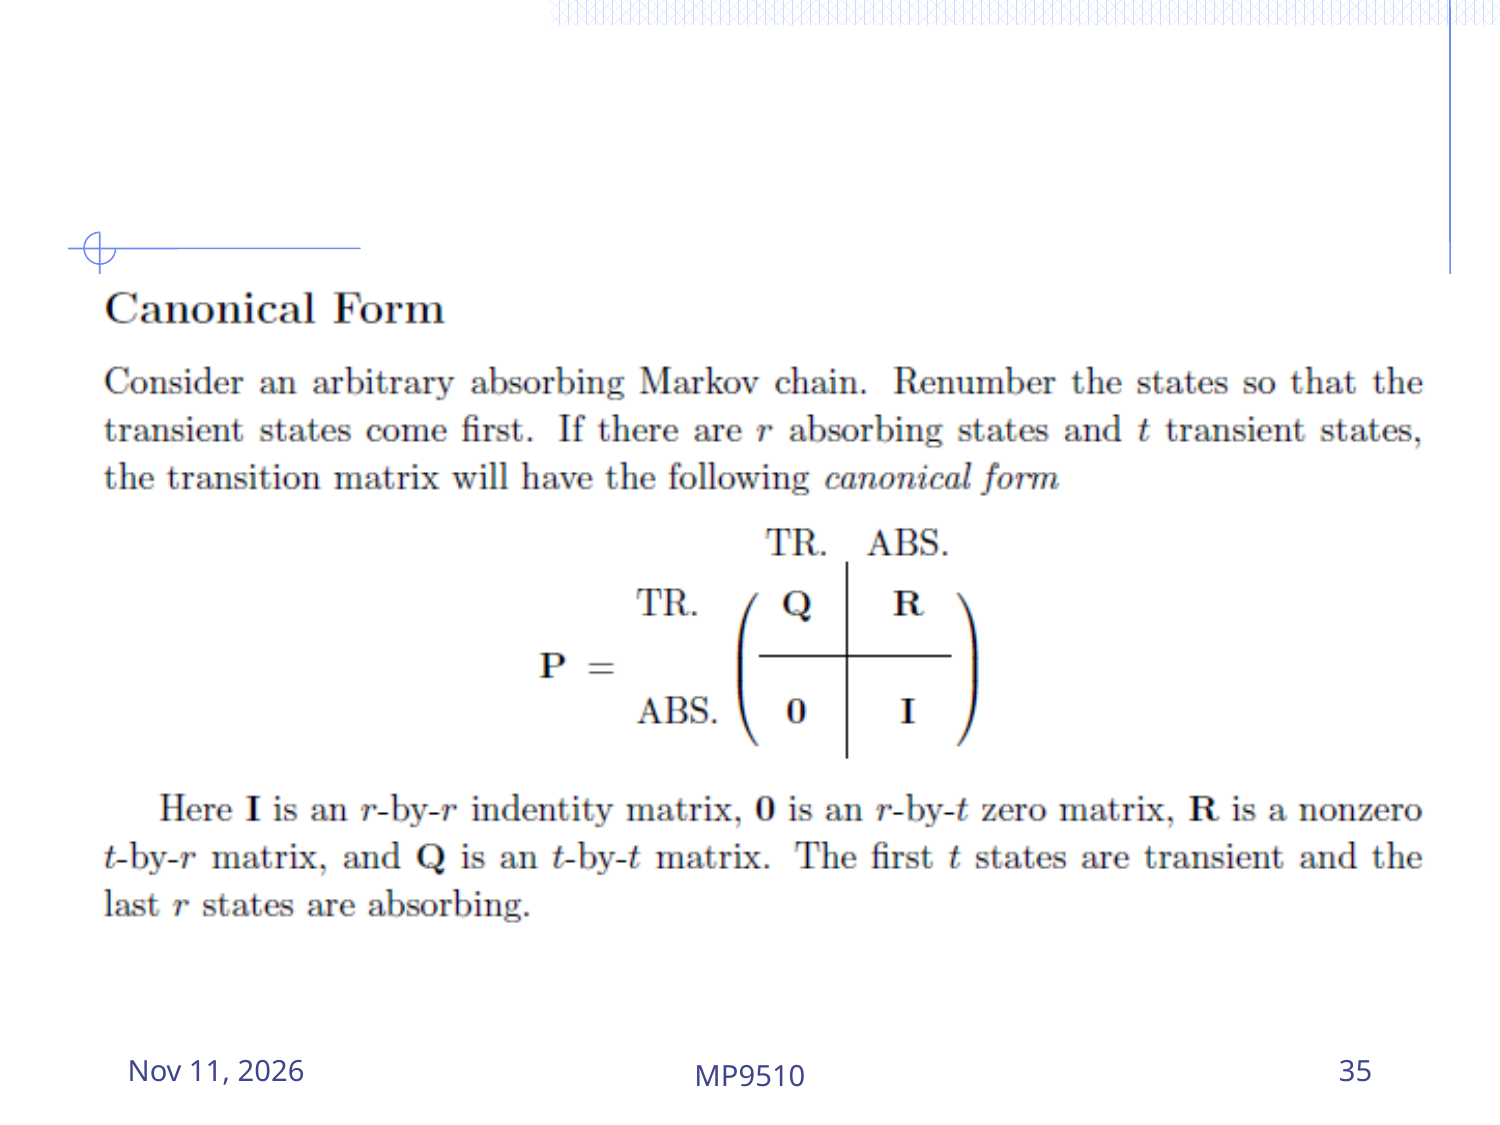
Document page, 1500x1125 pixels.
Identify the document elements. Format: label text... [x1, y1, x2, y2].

footer MP9510 [512, 1024, 988, 1101]
slide_number 35 [1074, 1024, 1388, 1101]
slide_number 20-Aug-23 [112, 1024, 426, 1101]
picture [55, 274, 1497, 926]
